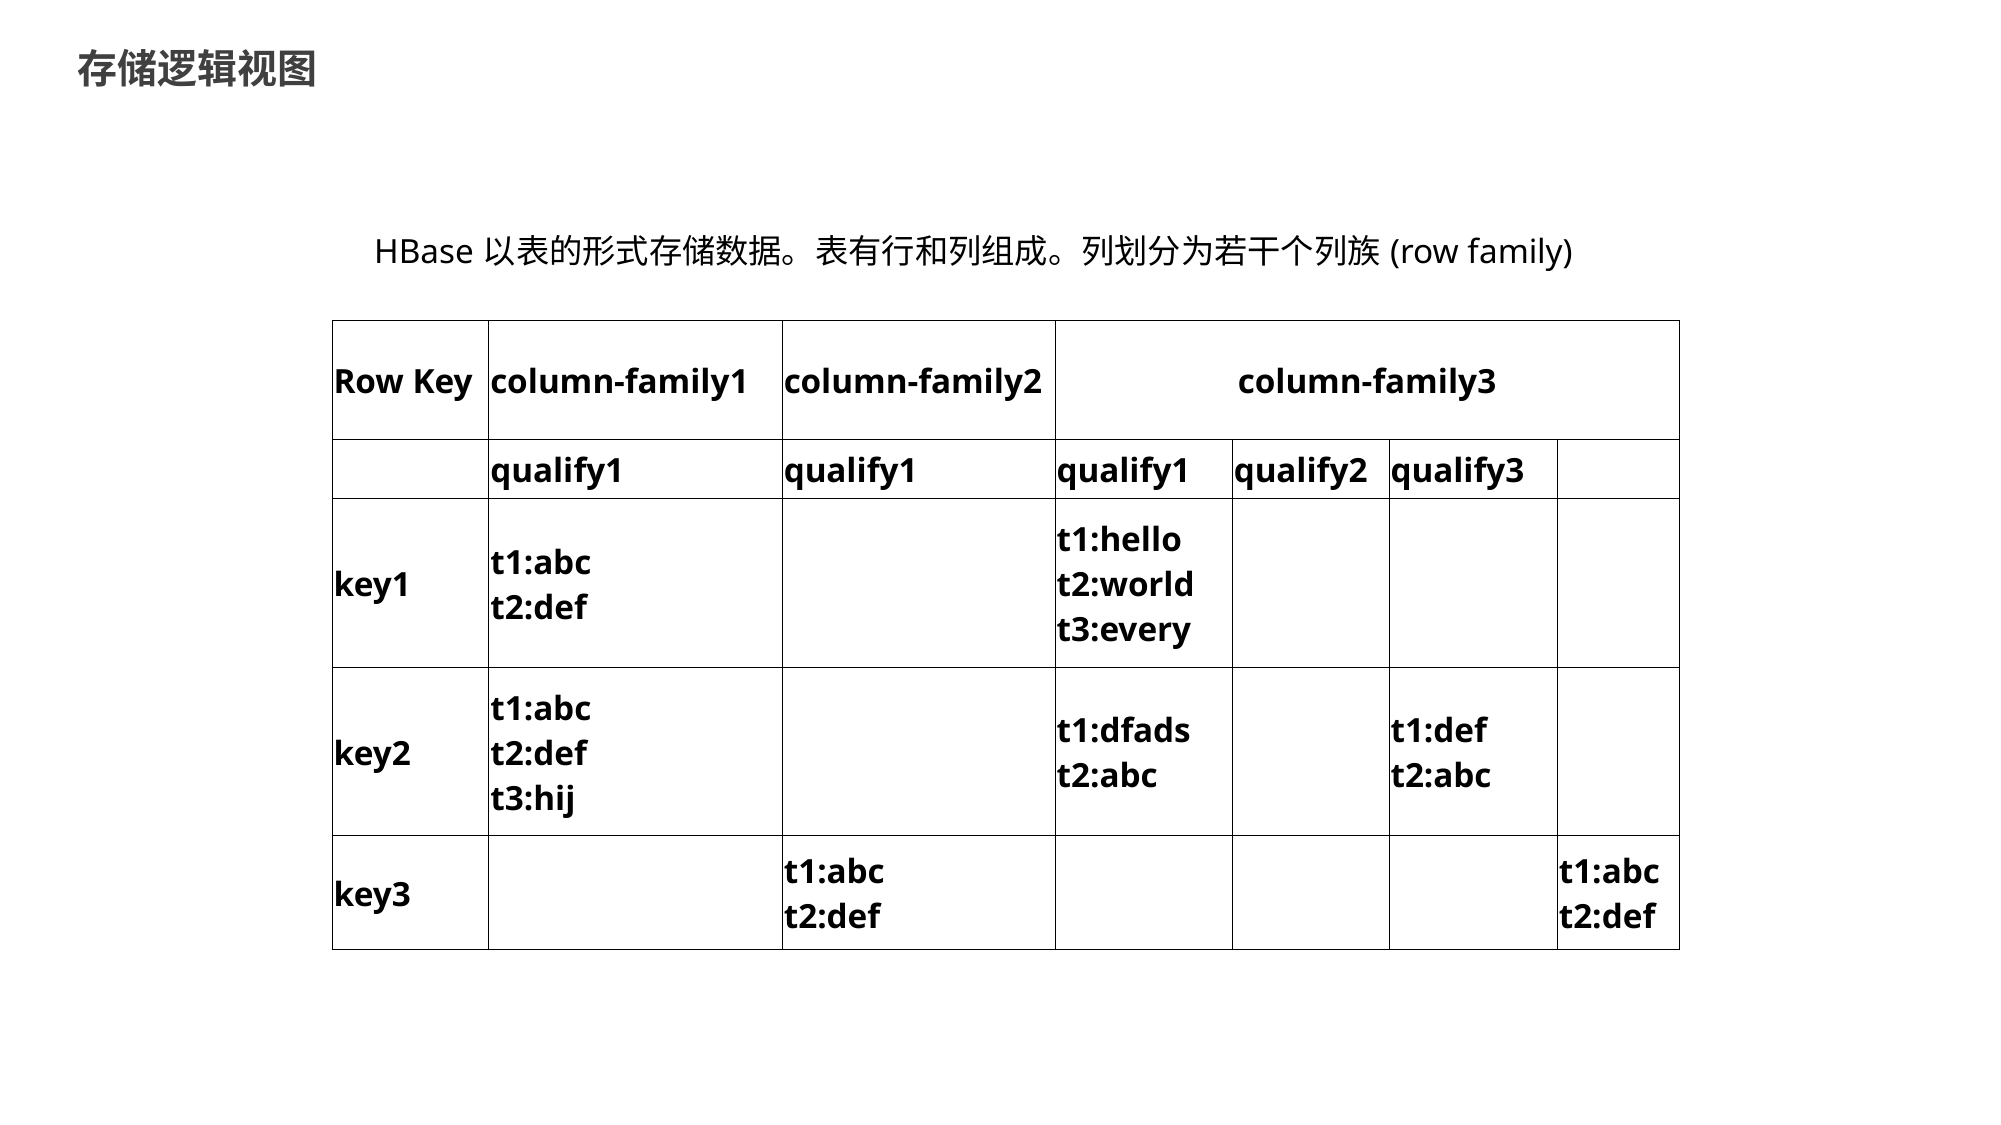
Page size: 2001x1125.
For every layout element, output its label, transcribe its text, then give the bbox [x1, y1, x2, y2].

table_cell key1 [333, 499, 488, 667]
table_cell t1:abc t2:def t3:hij [489, 668, 782, 835]
table_cell t1:abc t2:def [1558, 836, 1679, 949]
table_cell [1233, 668, 1389, 835]
table_cell column-family3 [1056, 321, 1679, 439]
table_cell qualify1 [1056, 440, 1232, 498]
table_cell t1:abc t2:def [489, 499, 782, 667]
table_cell t1:def t2:abc [1390, 668, 1557, 835]
table_cell [1390, 836, 1557, 949]
table_cell qualify2 [1233, 440, 1389, 498]
table_cell qualify3 [1390, 440, 1557, 498]
table_cell [1558, 668, 1679, 835]
table_cell key3 [333, 836, 488, 949]
table_header HBase以表的形式存储数据。表有行和列组成。列划分为若干个列族(row family) [332, 176, 1679, 320]
table_cell [333, 440, 488, 498]
table_cell [783, 668, 1055, 835]
table_cell [1558, 440, 1679, 498]
table_cell qualify1 [783, 440, 1055, 498]
table_cell t1:dfads t2:abc [1056, 668, 1232, 835]
table_cell [783, 499, 1055, 667]
table_cell [1390, 499, 1557, 667]
table_cell key2 [333, 668, 488, 835]
table_cell Row Key [333, 321, 488, 439]
table_cell [489, 836, 782, 949]
title 存储逻辑视图 [63, 41, 1863, 148]
table_cell t1:hello t2:world t3:every [1056, 499, 1232, 667]
table_cell [1558, 499, 1679, 667]
table_cell [1056, 836, 1232, 949]
table_cell column-family2 [783, 321, 1055, 439]
table_cell [1233, 499, 1389, 667]
table_cell column-family1 [489, 321, 782, 439]
table_cell t1:abc t2:def [783, 836, 1055, 949]
table_cell qualify1 [489, 440, 782, 498]
table_cell [1233, 836, 1389, 949]
